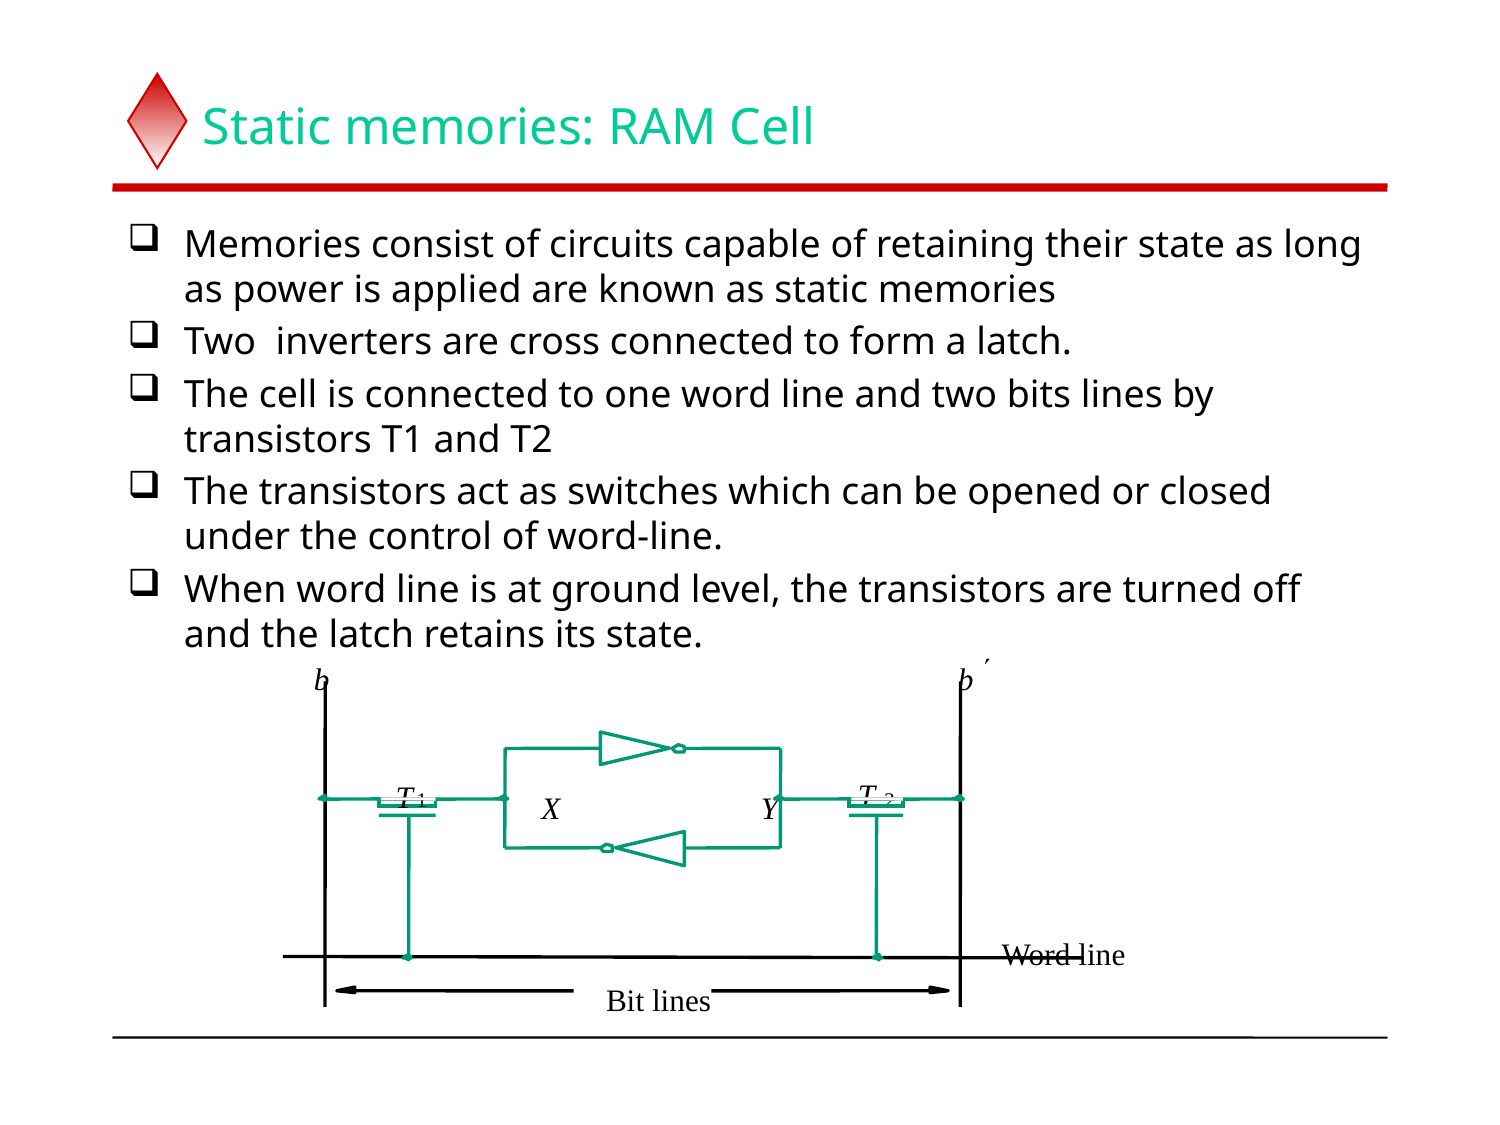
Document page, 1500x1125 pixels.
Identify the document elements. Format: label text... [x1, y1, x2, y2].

title Static memories: RAM Cell [187, 75, 1388, 175]
list Memories consist of circuits capable of retaining their state as long as power is applied are known as static memories Two inverters are cross connected to form a latch. The cell is connected to one word line and two bits lines by transistors T1 and T2 The transistors act as switches which can be opened or closed under the control of word-line. When word line is at ground level, the transistors are turned off and the latch retains its state. [112, 212, 1388, 1025]
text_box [282, 649, 1126, 1008]
